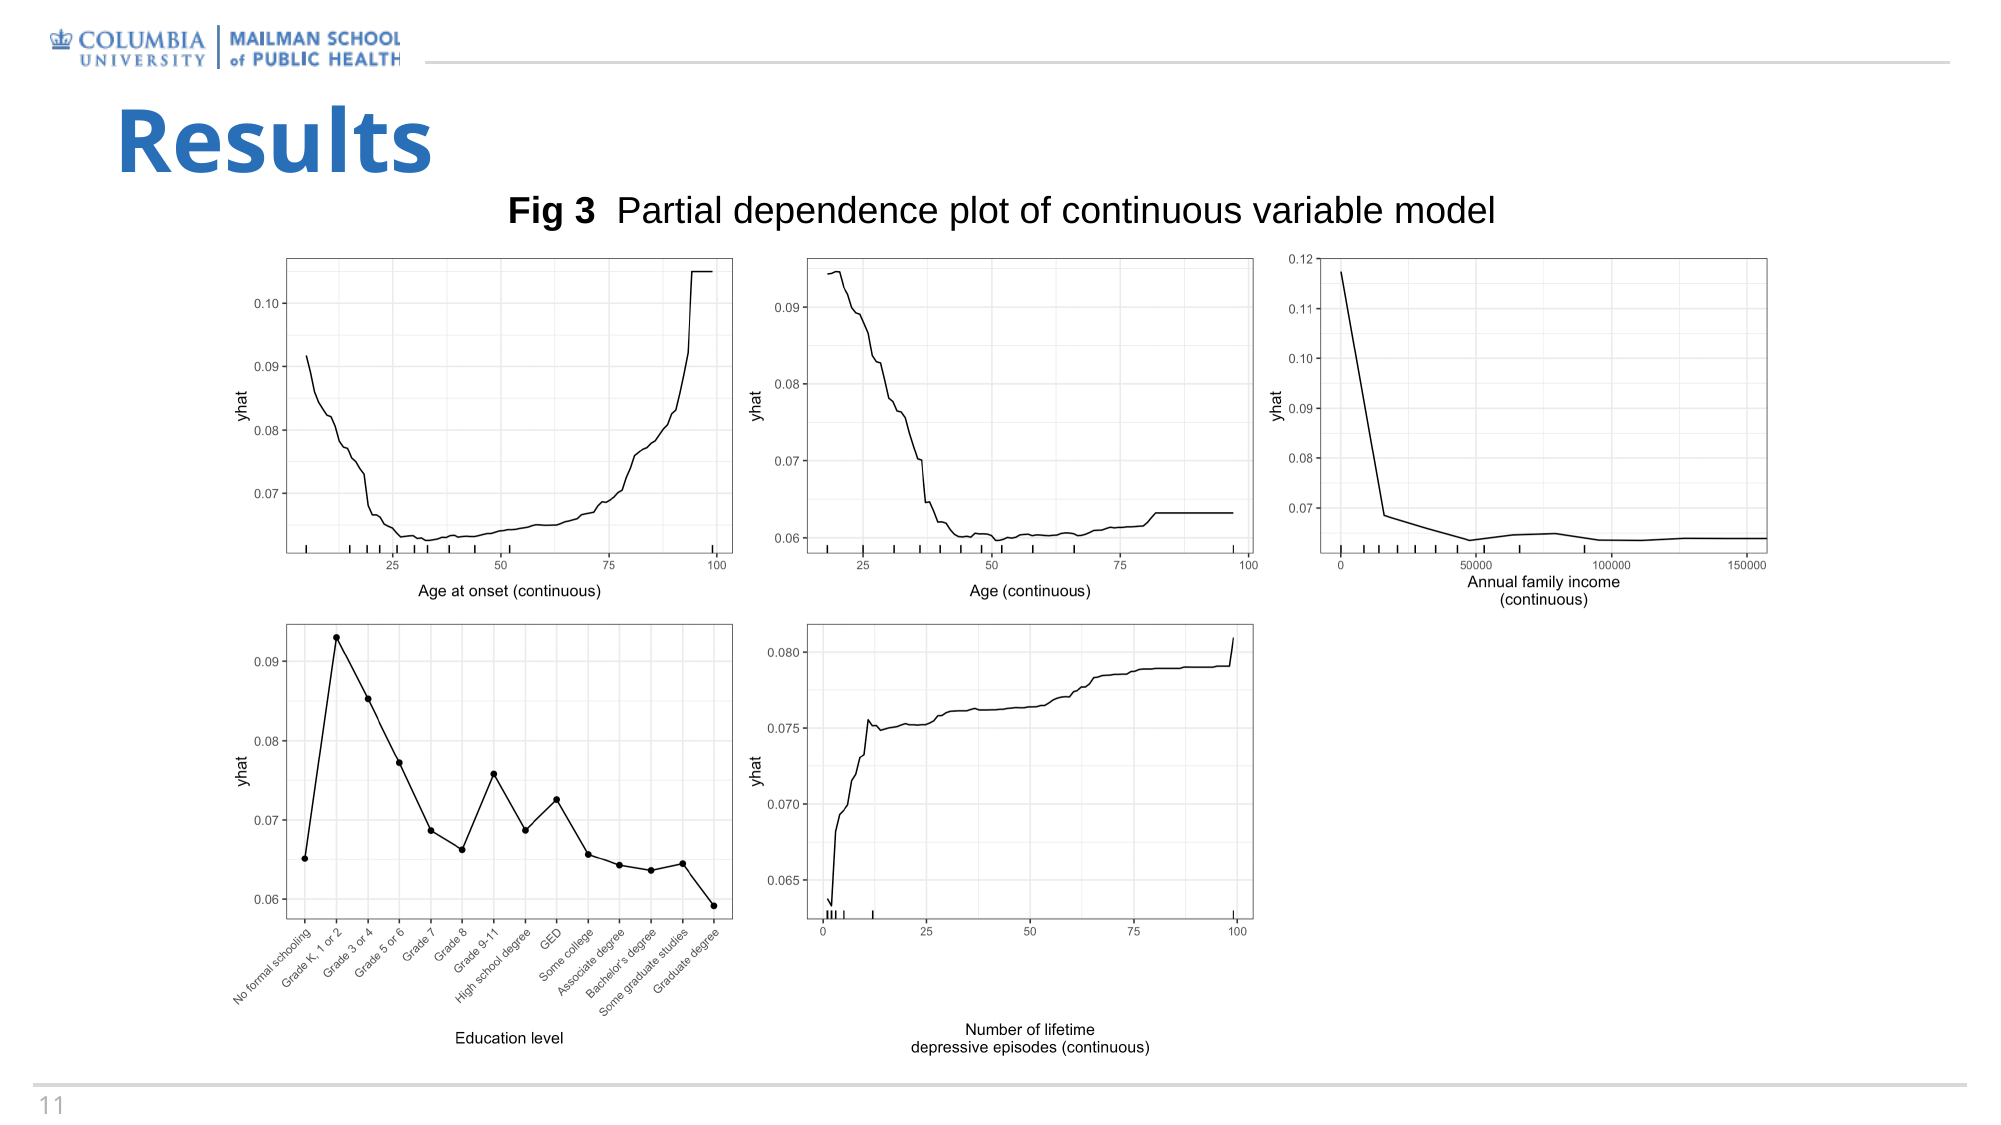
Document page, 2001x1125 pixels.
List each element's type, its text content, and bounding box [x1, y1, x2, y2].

picture [223, 247, 1777, 1063]
text_box Fig 3 Partial dependence plot of continuous variable model [493, 178, 1511, 239]
title Results [99, 62, 1900, 213]
